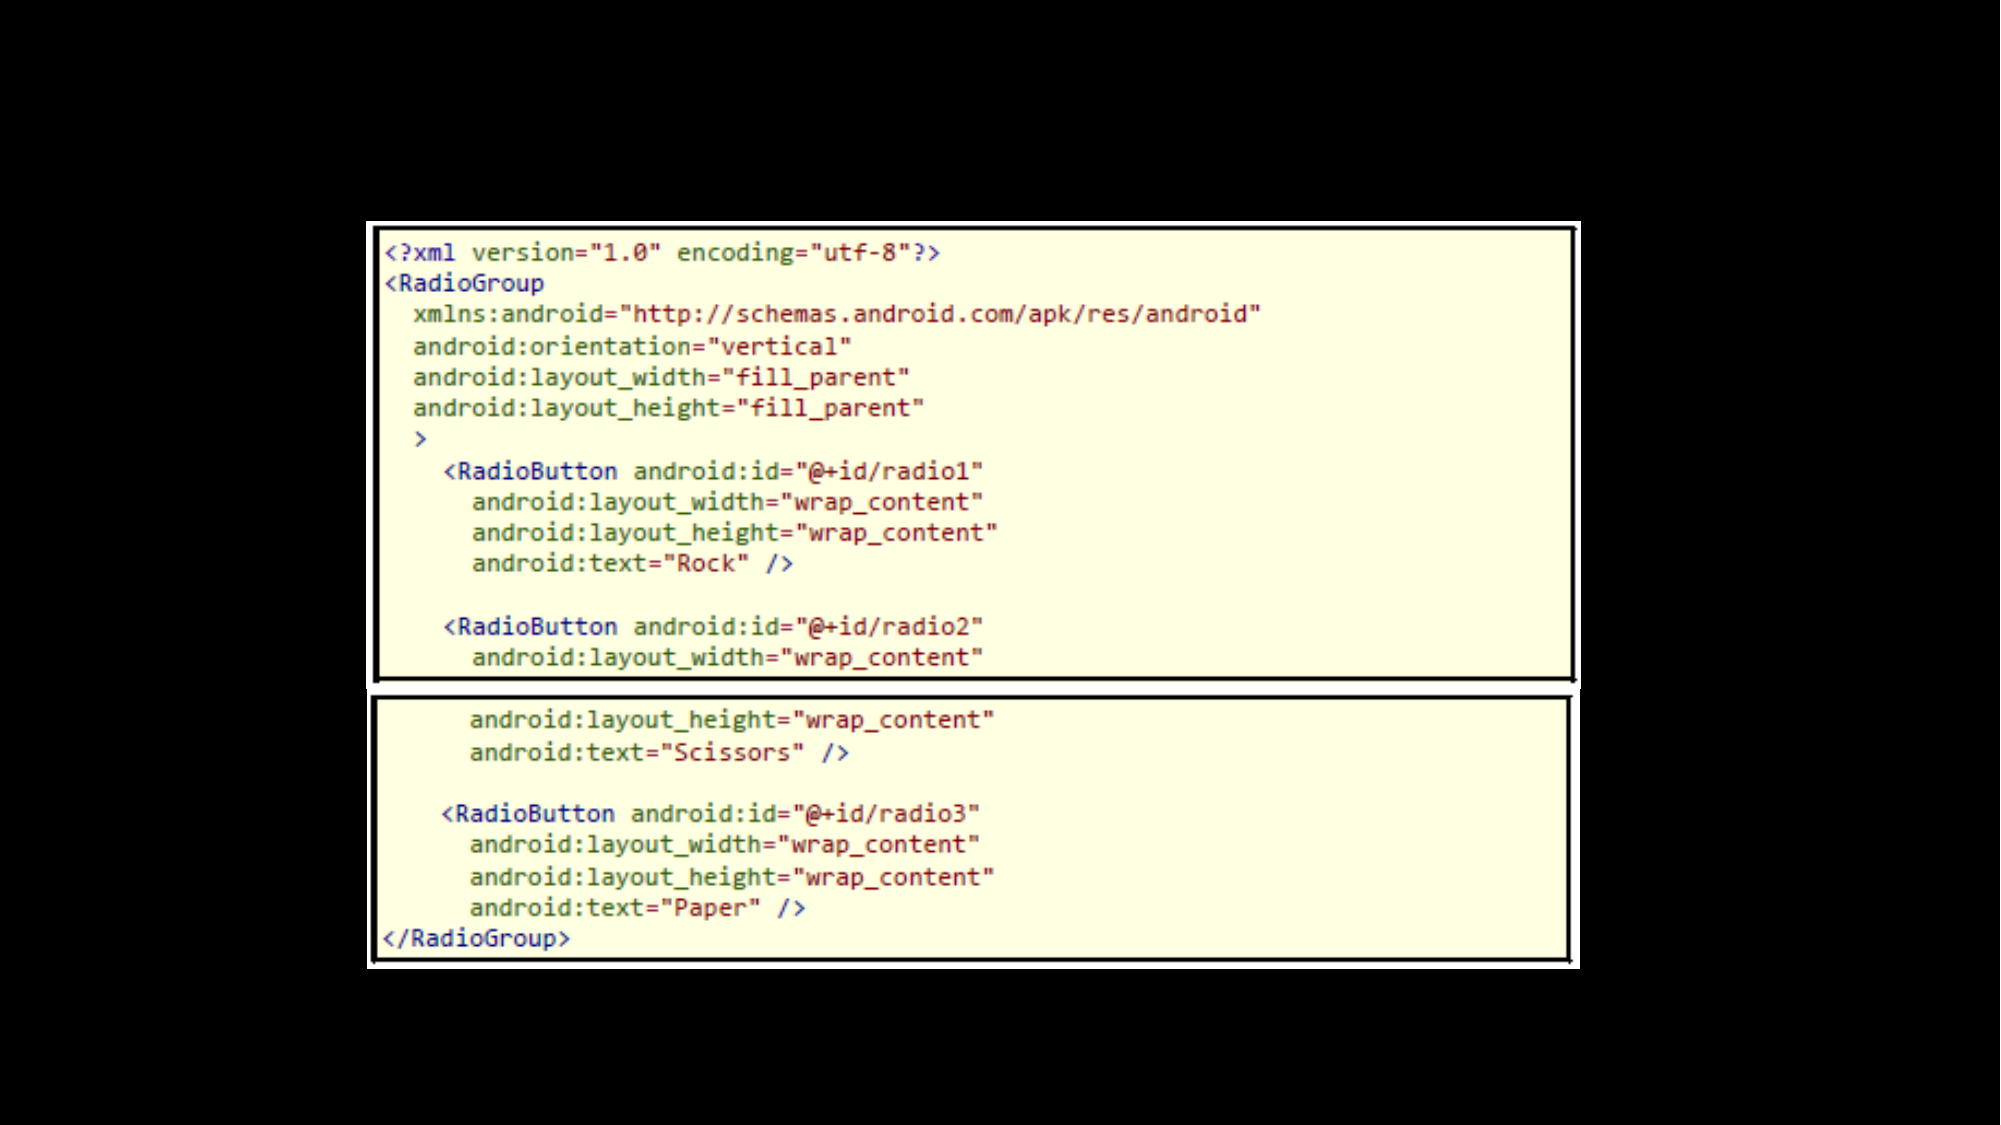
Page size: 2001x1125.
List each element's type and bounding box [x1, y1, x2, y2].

picture [367, 222, 1580, 969]
